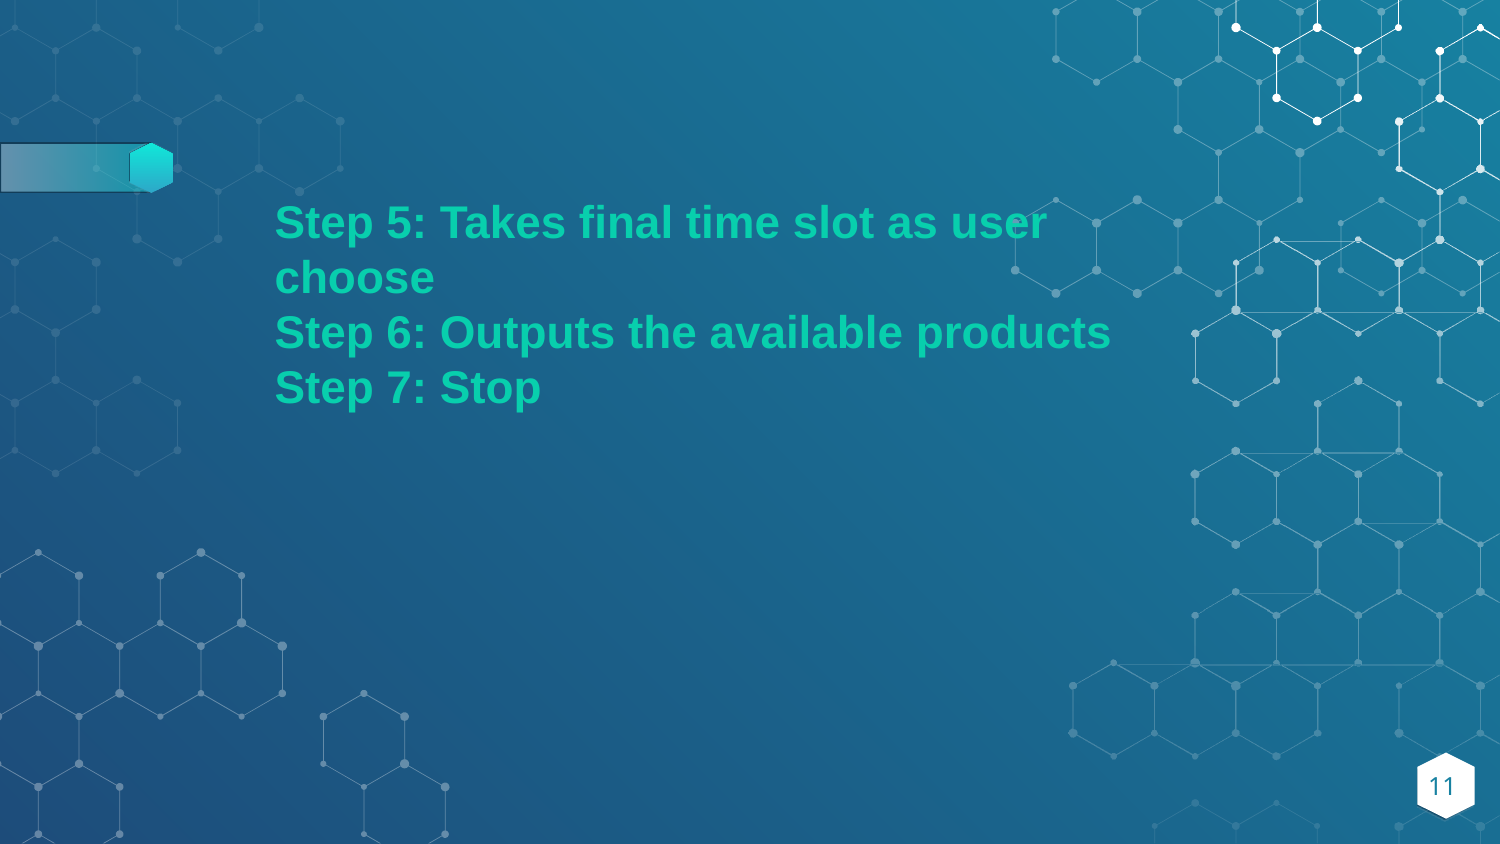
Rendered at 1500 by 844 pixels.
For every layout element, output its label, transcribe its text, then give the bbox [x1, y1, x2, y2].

text_box Step 5: Takes final time slot as user choose Step 6: Outputs the available products Step 7: Stop [259, 129, 1229, 401]
text_box <number> [1413, 762, 1500, 807]
